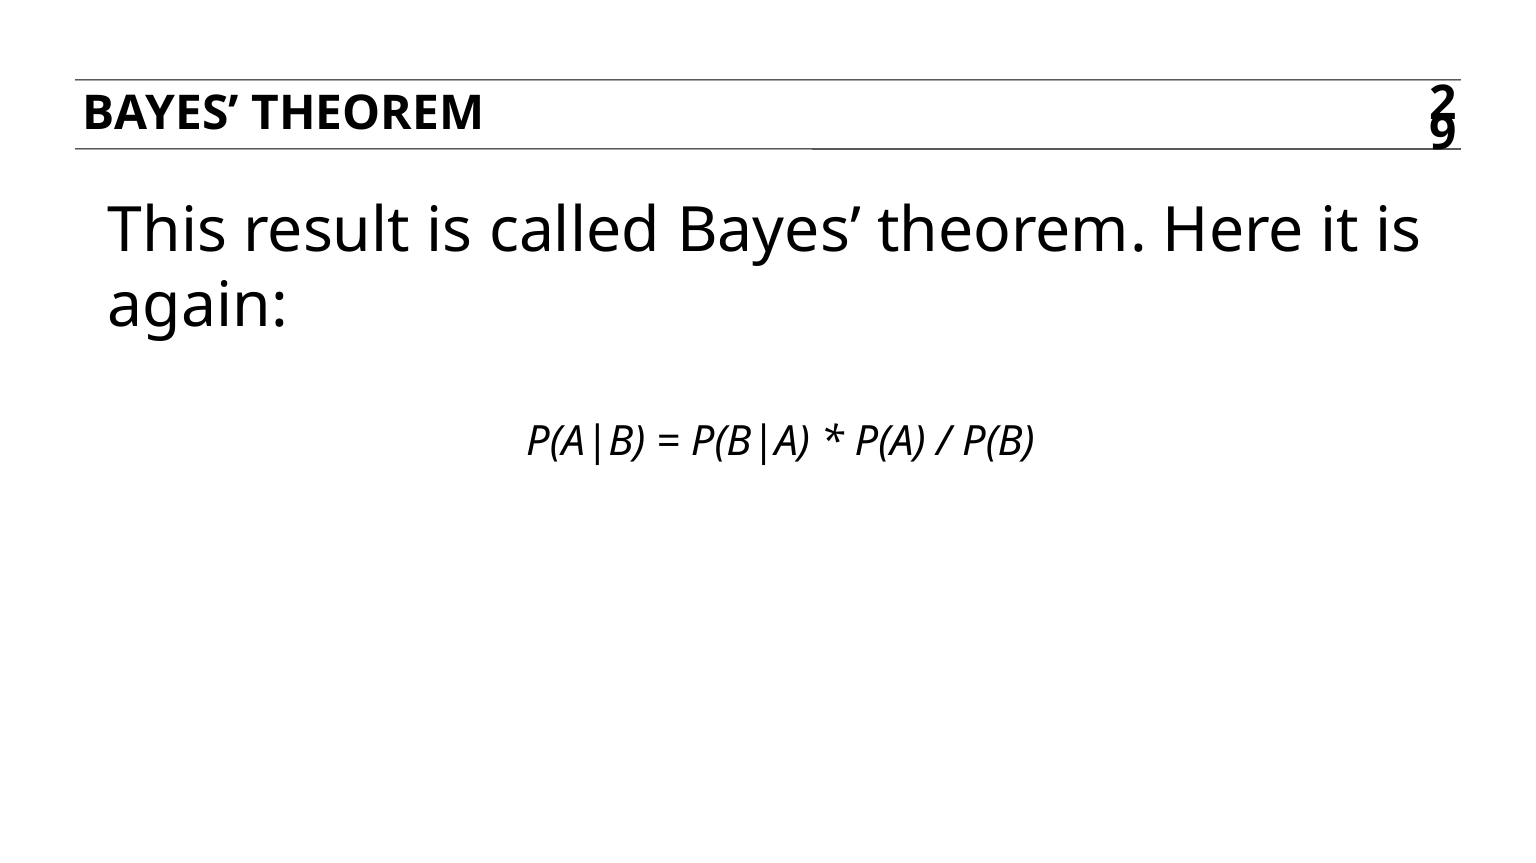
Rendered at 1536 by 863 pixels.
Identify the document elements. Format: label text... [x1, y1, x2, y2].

list Bayes’ theorem [67, 81, 1118, 132]
text_box This result is called Bayes’ theorem. Here it is again: P(A|B) = P(B|A) * P(A) / P(B) [92, 181, 1468, 471]
slide_number 29 [1419, 86, 1461, 138]
